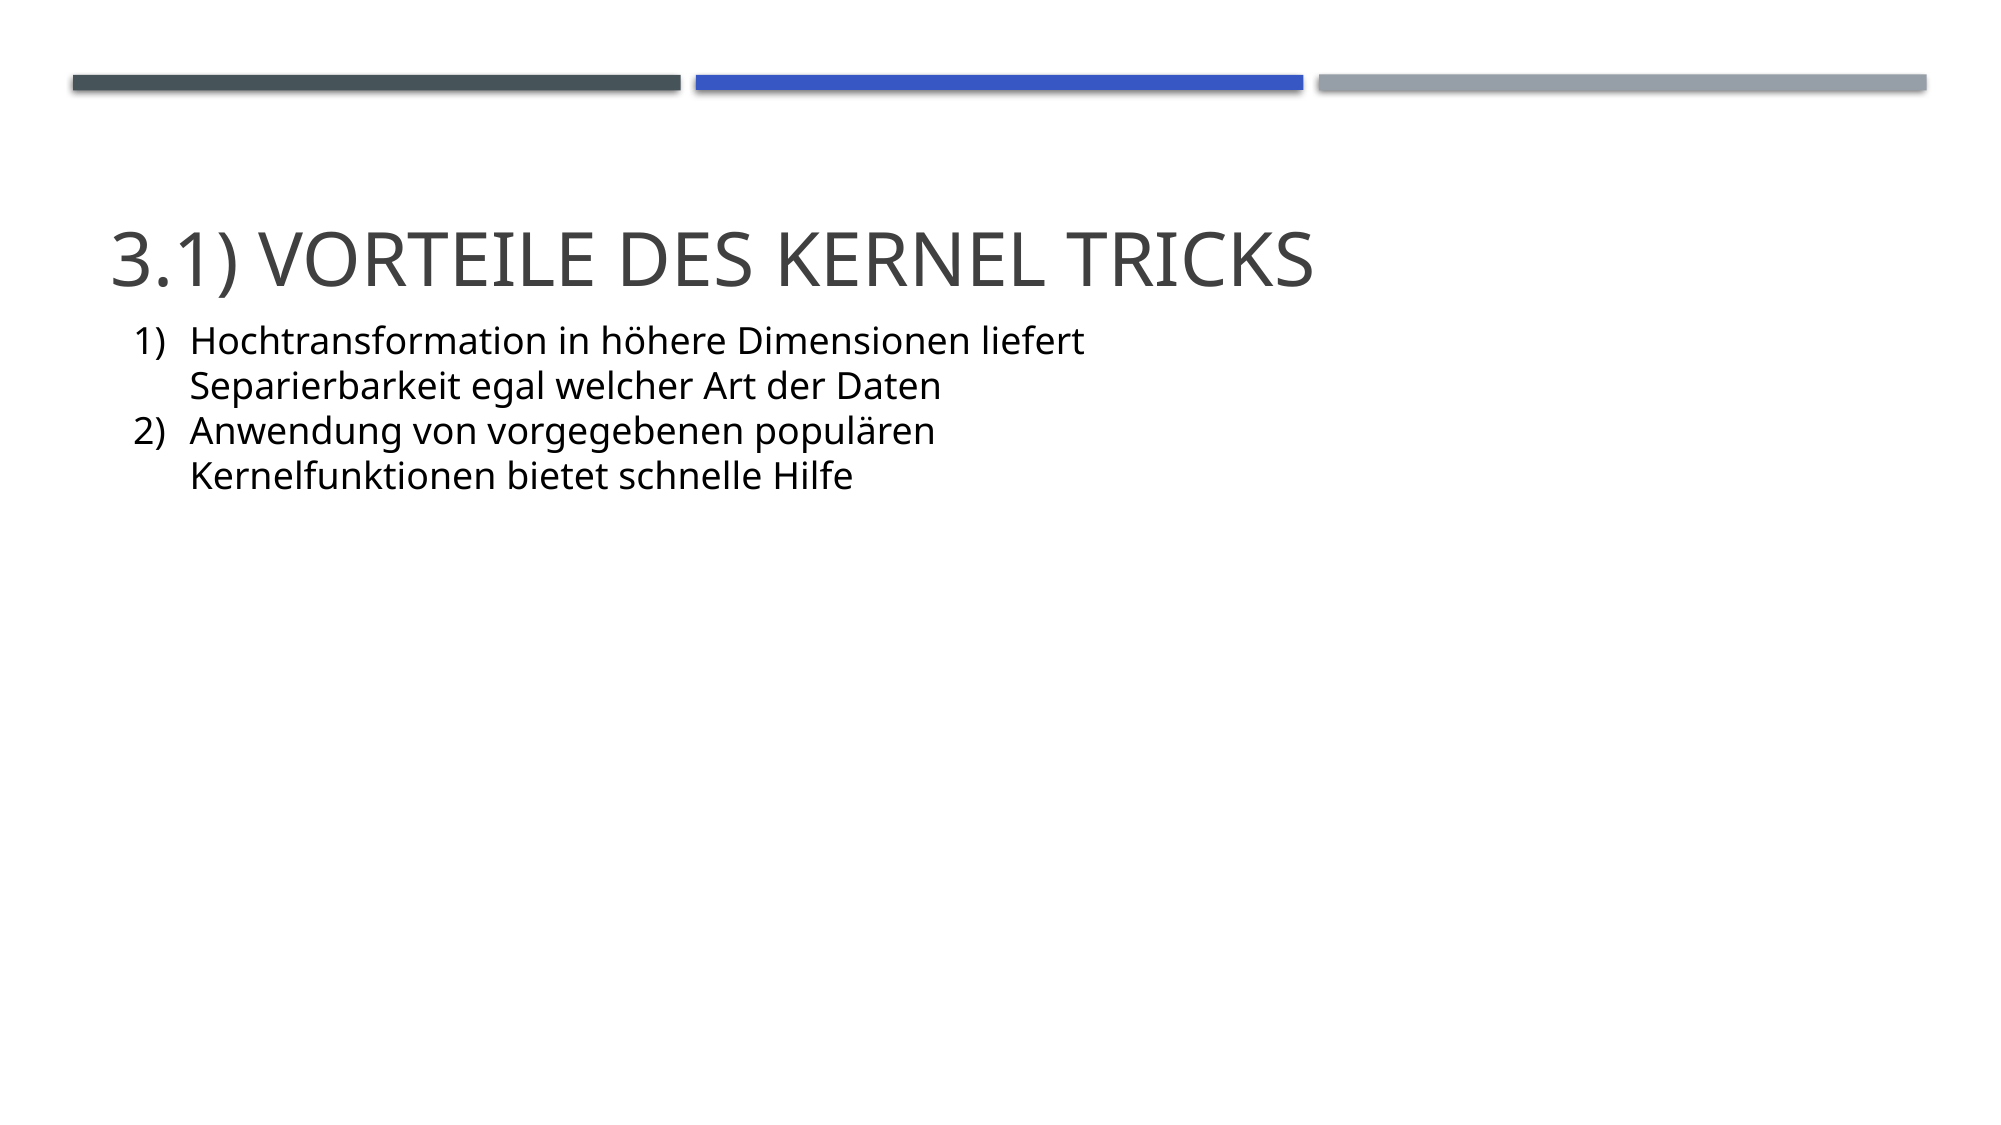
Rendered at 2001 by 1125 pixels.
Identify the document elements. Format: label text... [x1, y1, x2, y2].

text_box Hochtransformation in höhere Dimensionen liefert Separierbarkeit egal welcher Art der Daten Anwendung von vorgegebenen populären Kernelfunktionen bietet schnelle Hilfe [118, 310, 1239, 505]
title 3.1) Vorteile des Kernel Tricks [95, 115, 1905, 311]
